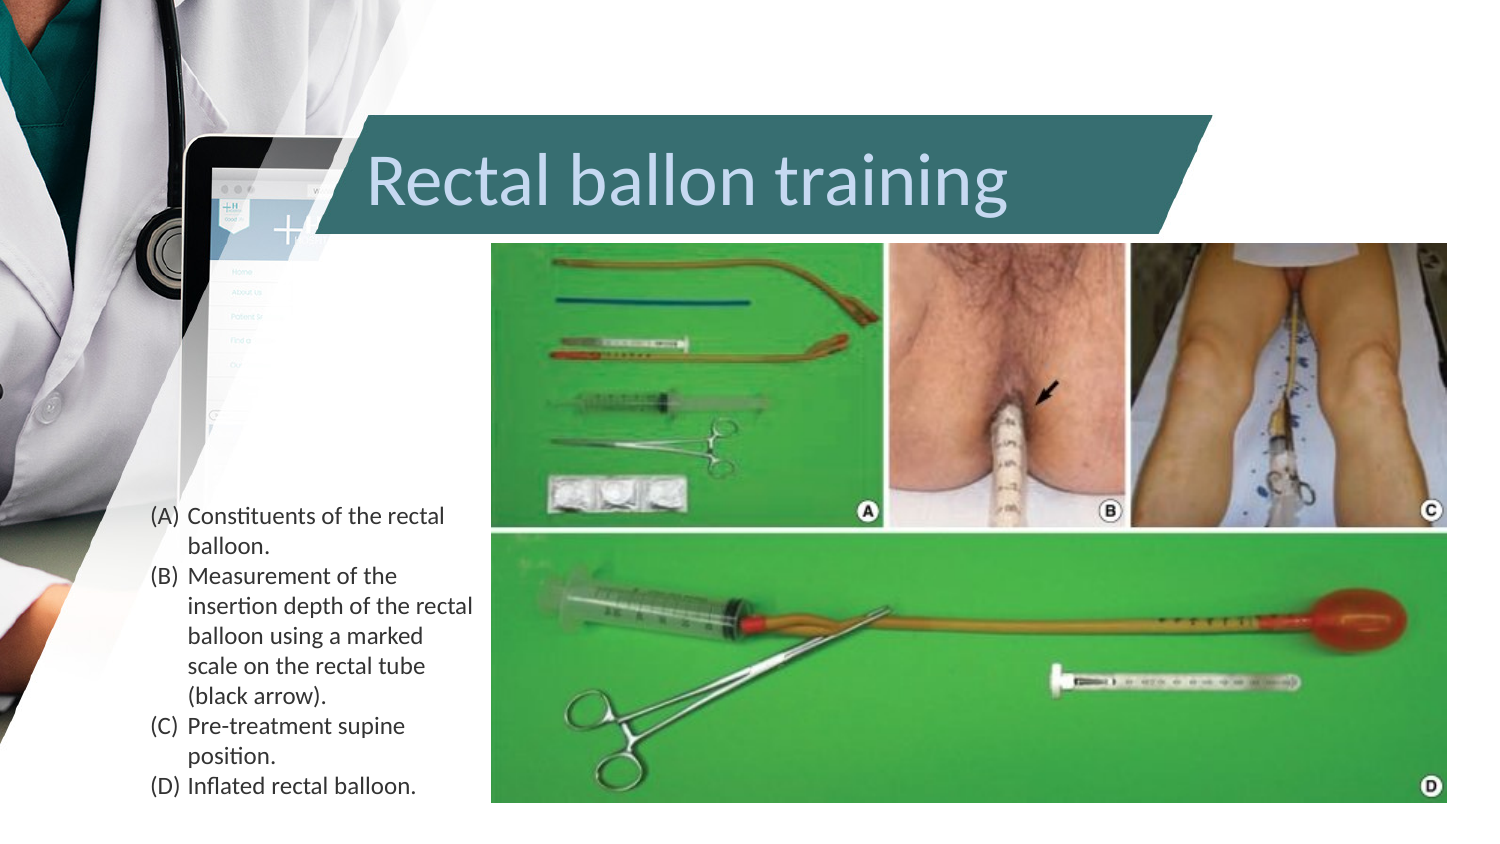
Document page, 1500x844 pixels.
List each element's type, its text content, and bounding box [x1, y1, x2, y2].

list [491, 242, 1447, 803]
text_box Constituents of the rectal balloon. Measurement of the insertion depth of the rectal balloon using a marked scale on the rectal tube (black arrow). Pre-treatment supine position. Inflated rectal balloon. [135, 492, 488, 807]
picture [0, 0, 1500, 844]
title Rectal ballon training [351, 116, 1423, 236]
